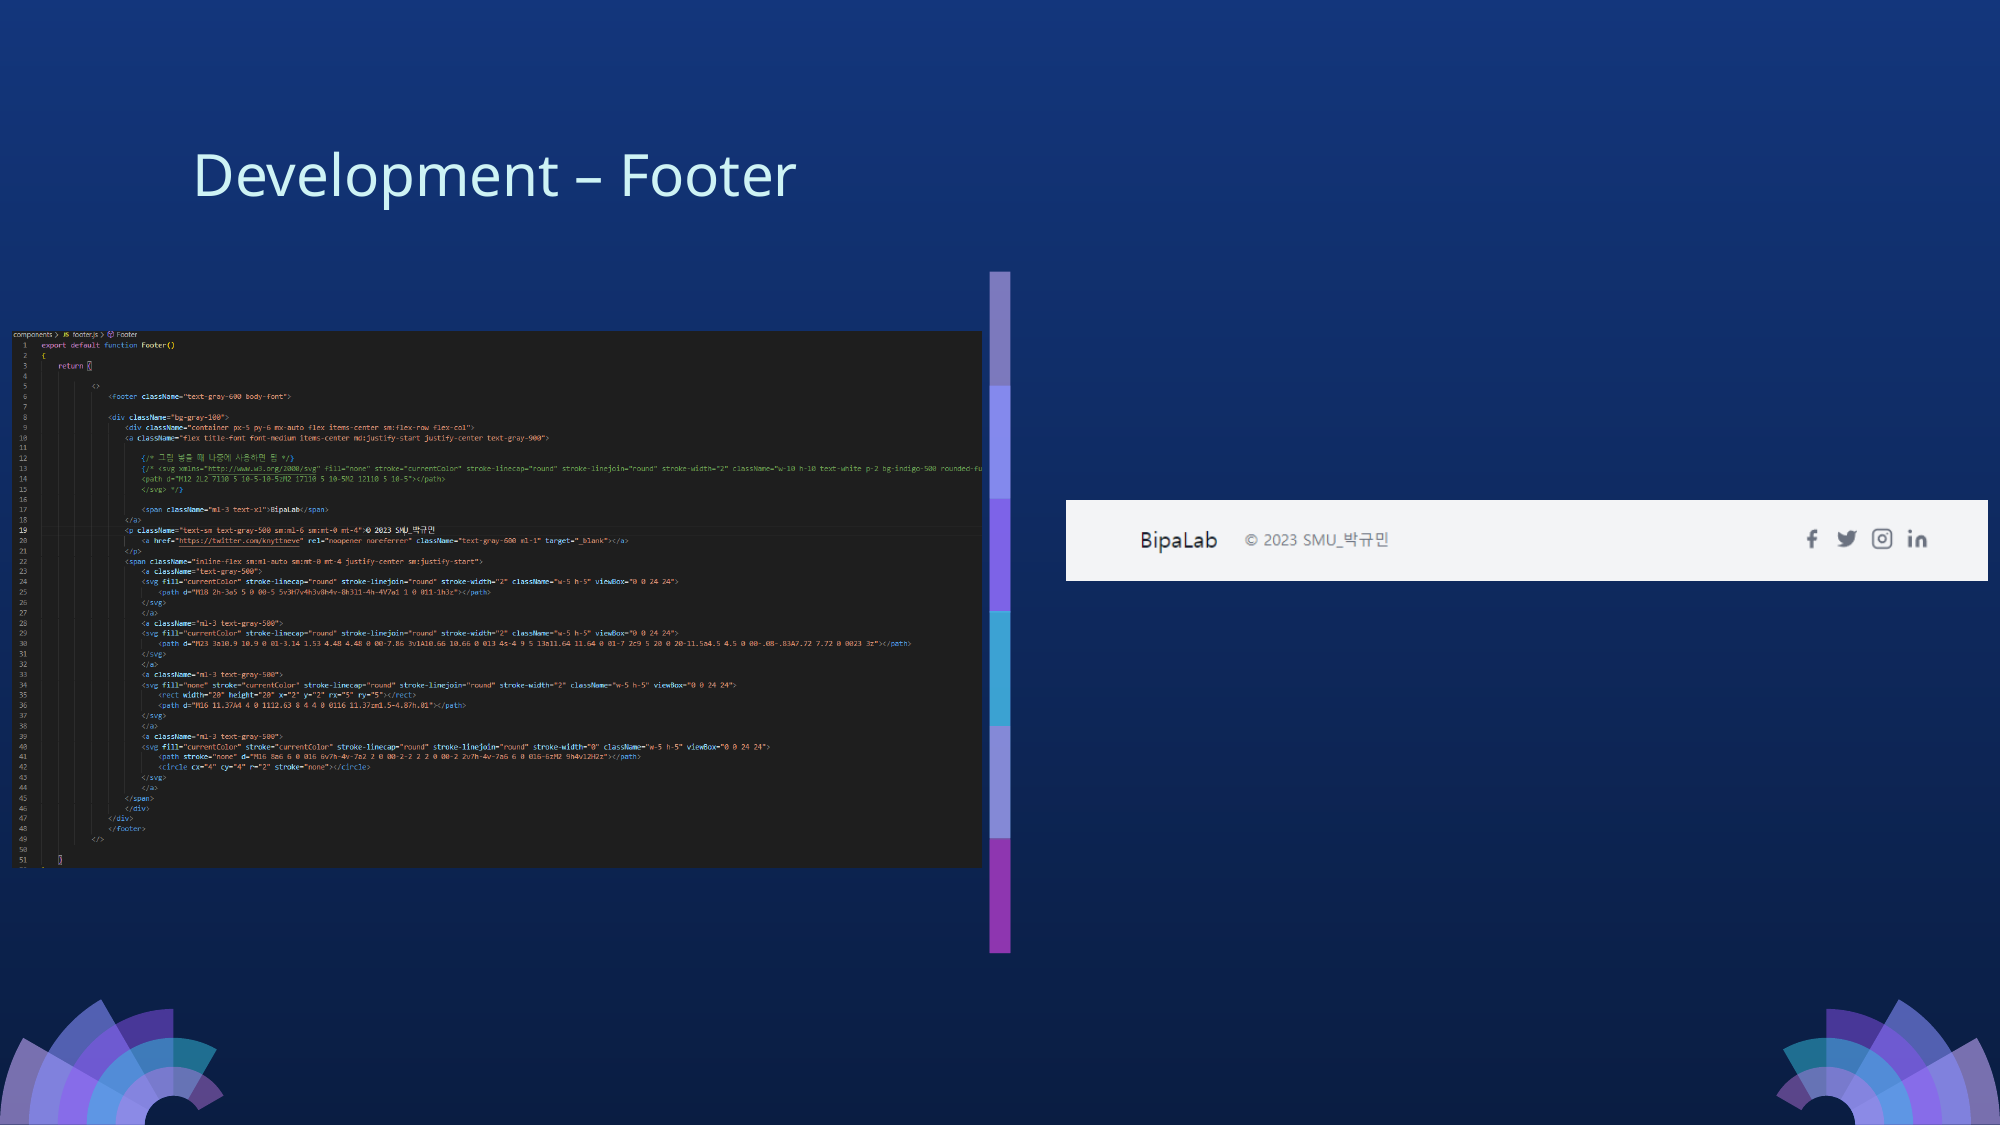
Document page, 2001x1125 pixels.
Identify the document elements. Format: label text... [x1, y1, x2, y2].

title Development – Footer [157, 118, 1843, 244]
picture [12, 331, 983, 868]
picture [1066, 500, 1988, 582]
